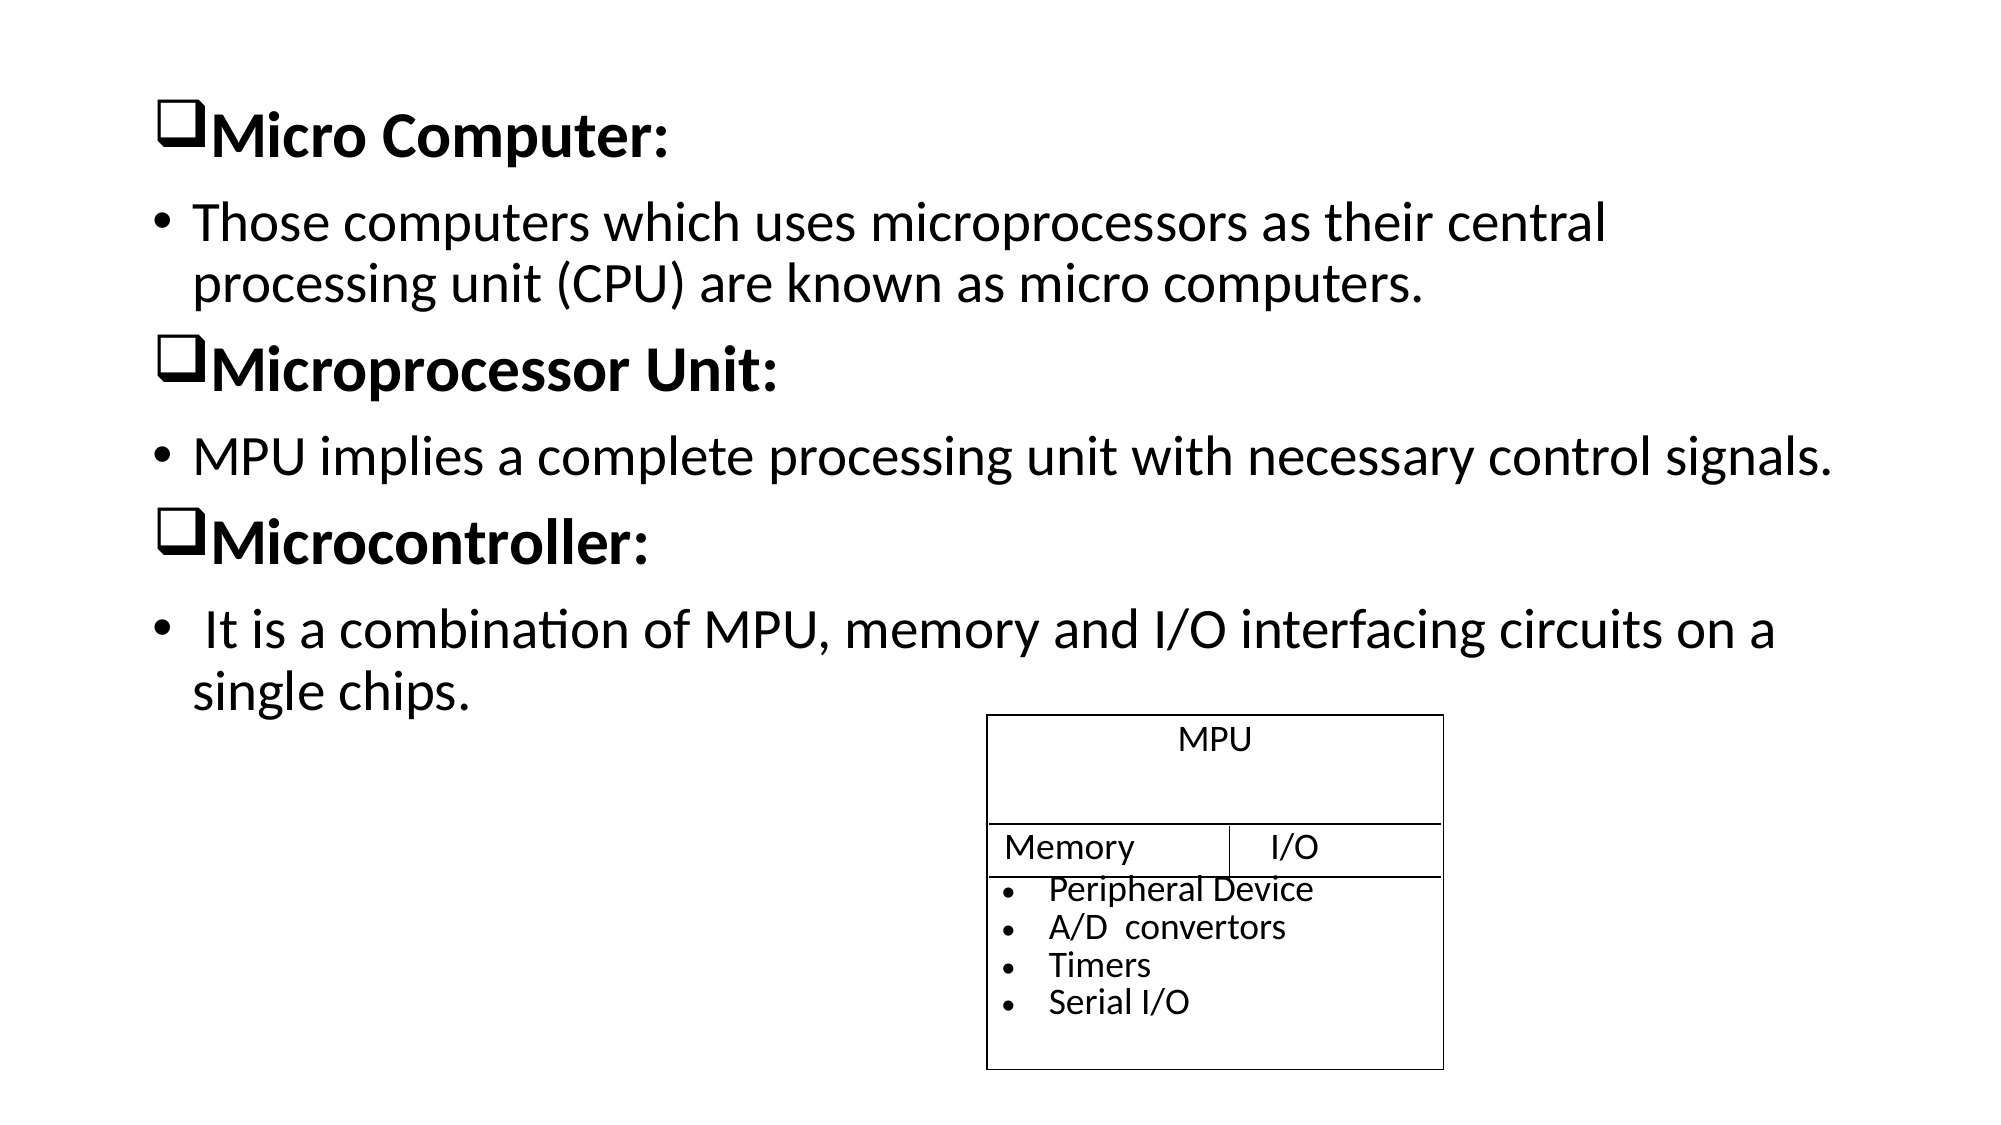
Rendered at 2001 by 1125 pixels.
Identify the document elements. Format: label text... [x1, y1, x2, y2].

table_header MPU Peripheral Device A/D convertors Timers Serial I/O [988, 716, 1443, 1069]
table_header [1194, 826, 1229, 879]
table_header Memory I/O [989, 825, 1441, 876]
list Micro Computer: Those computers which uses microprocessors as their central processing unit (CPU) are known as micro computers. Microprocessor Unit: MPU implies a complete processing unit with necessary control signals. Microcontroller: It is a combination of MPU, memory and I/O interfacing circuits on a single chips. [137, 93, 1863, 737]
